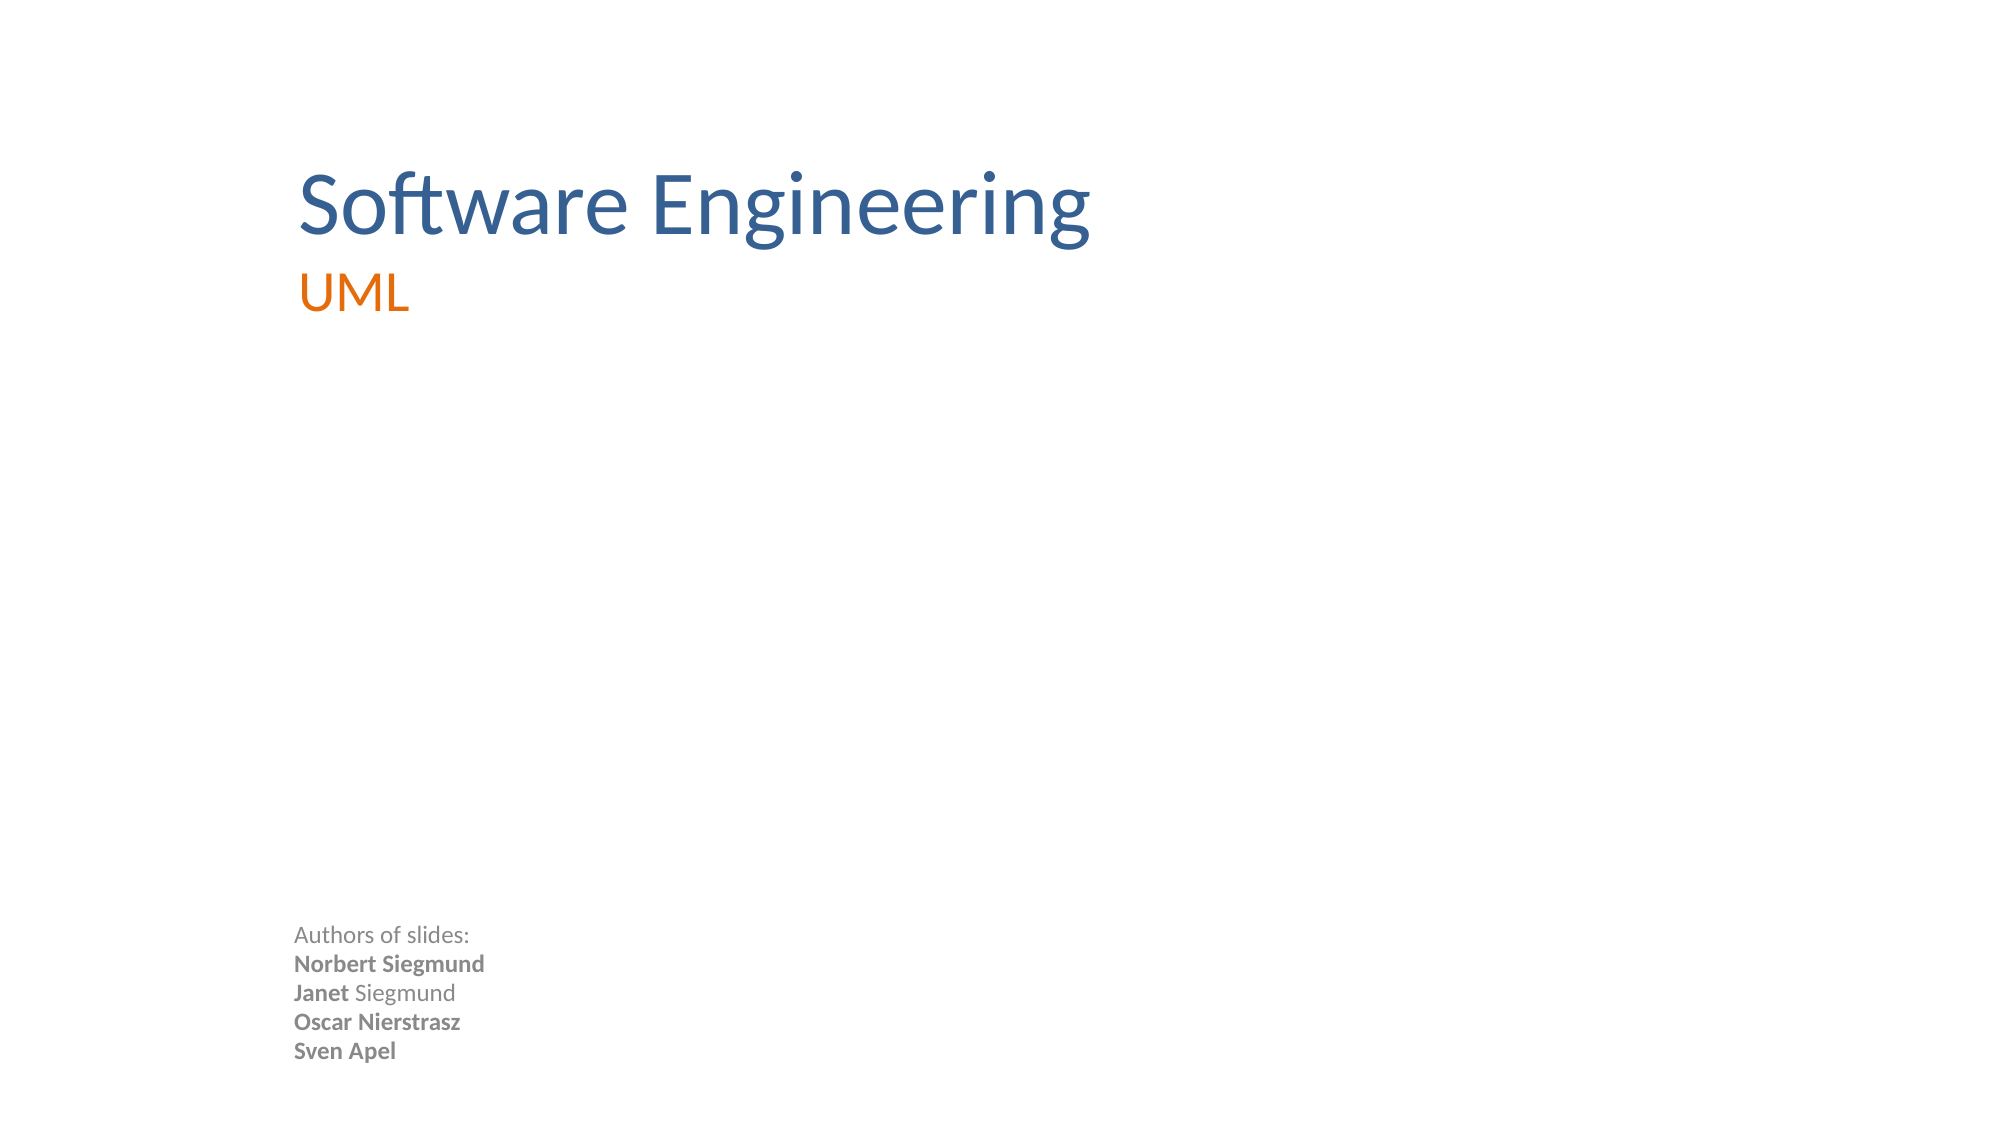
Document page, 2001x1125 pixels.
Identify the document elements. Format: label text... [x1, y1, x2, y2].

text_box Authors of slides: Norbert Siegmund Janet Siegmund Oscar Nierstrasz Sven Apel [279, 916, 1437, 1083]
text_box Software Engineering UML [283, 112, 1559, 354]
